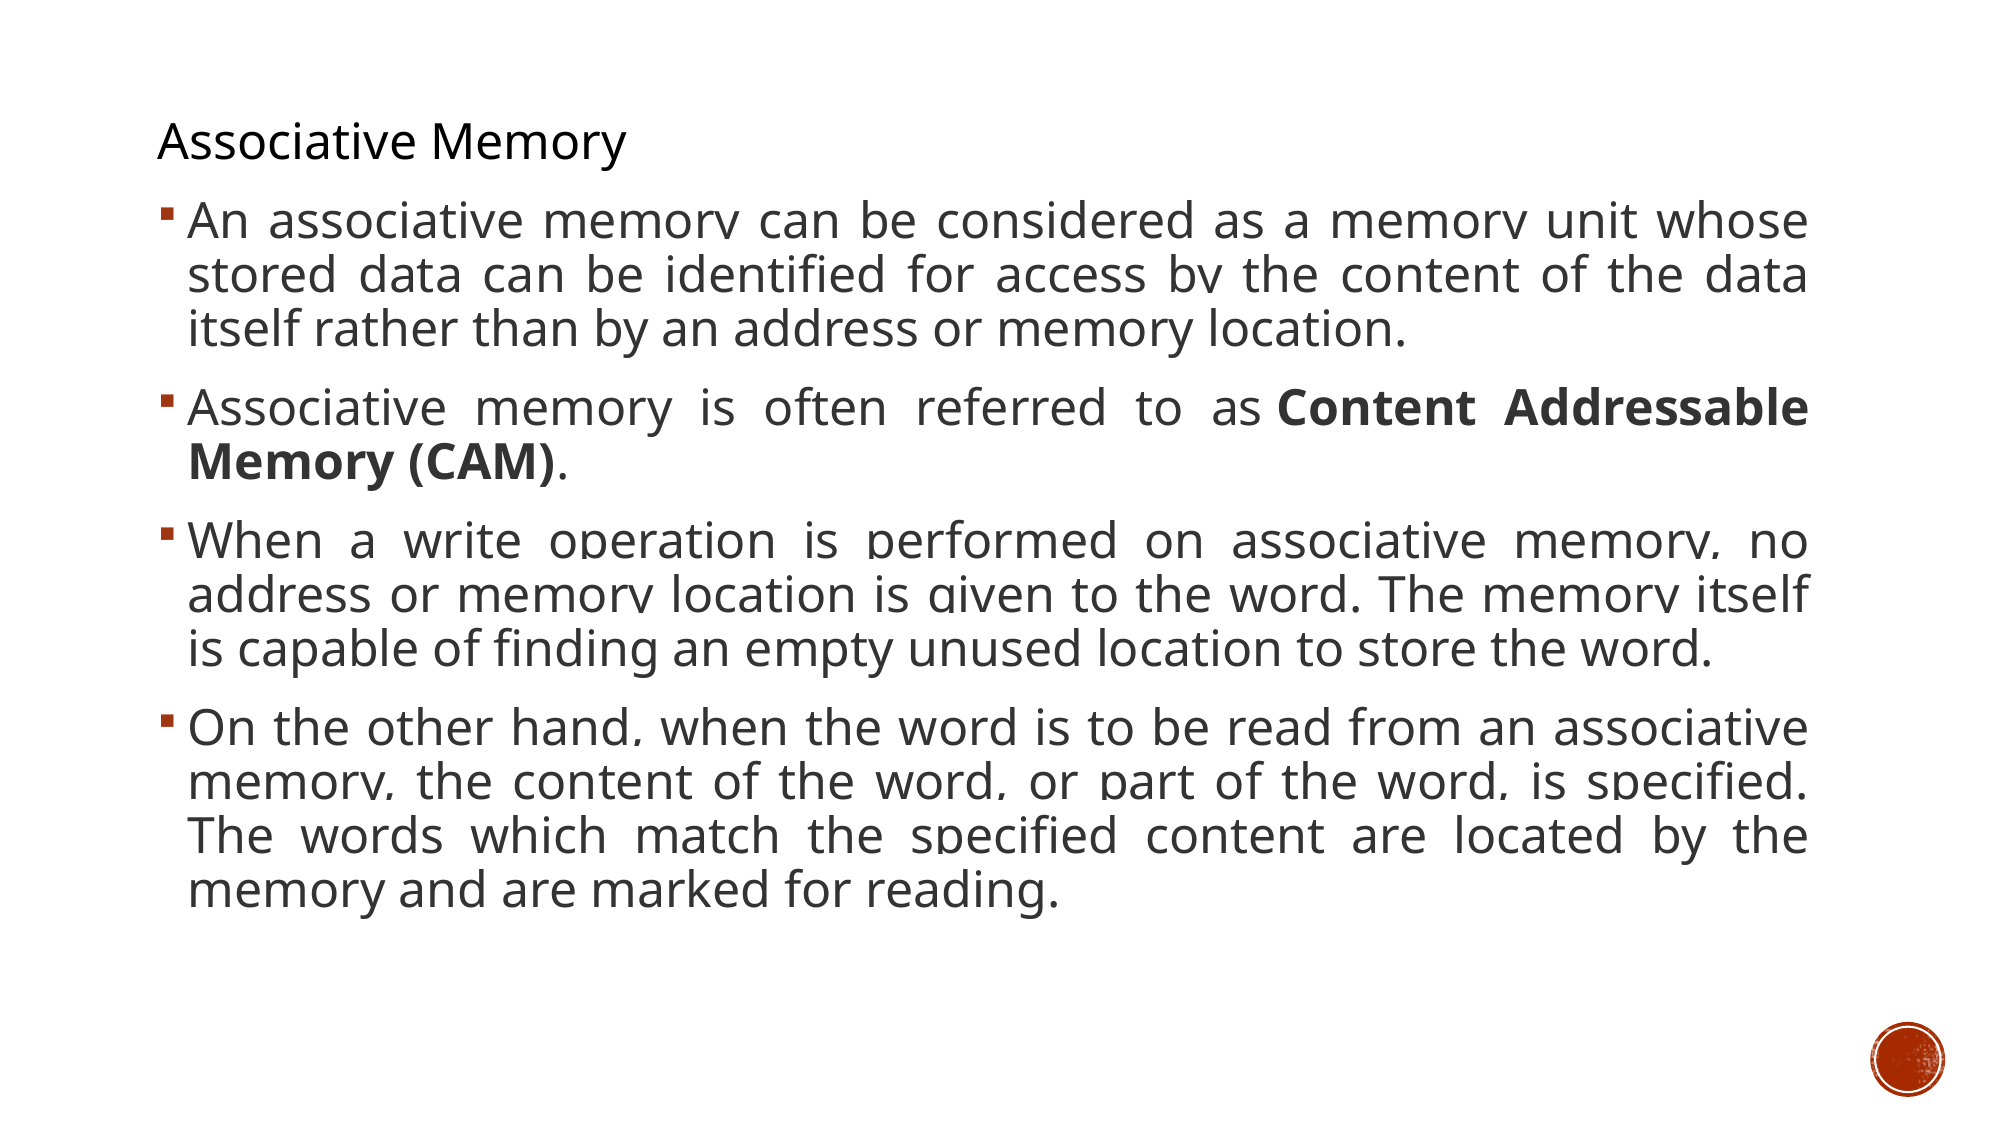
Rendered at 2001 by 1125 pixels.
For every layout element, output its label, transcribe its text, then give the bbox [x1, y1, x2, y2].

list Associative Memory An associative memory can be considered as a memory unit whose stored data can be identified for access by the content of the data itself rather than by an address or memory location. Associative memory is often referred to as Content Addressable Memory (CAM). When a write operation is performed on associative memory, no address or memory location is given to the word. The memory itself is capable of finding an empty unused location to store the word. On the other hand, when the word is to be read from an associative memory, the content of the word, or part of the word, is specified. The words which match the specified content are located by the memory and are marked for reading. [142, 108, 1826, 1013]
